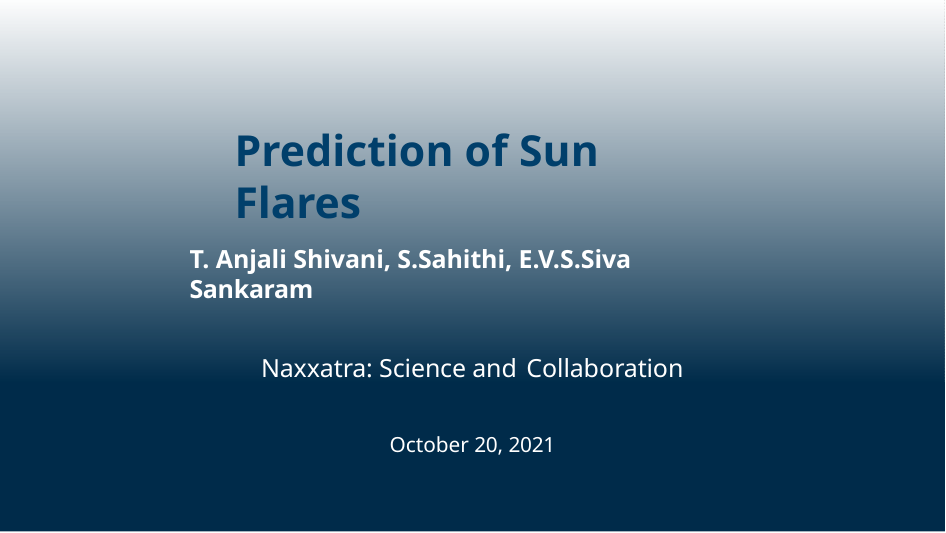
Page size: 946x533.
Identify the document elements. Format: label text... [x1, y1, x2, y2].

text_box Prediction of Sun Flares [232, 121, 713, 227]
picture [0, 0, 945, 382]
text_box T. Anjali Shivani, S.Sahithi, E.V.S.Siva Sankaram Naxxatra: Science and Collaboration October 20, 2021 [187, 241, 758, 457]
